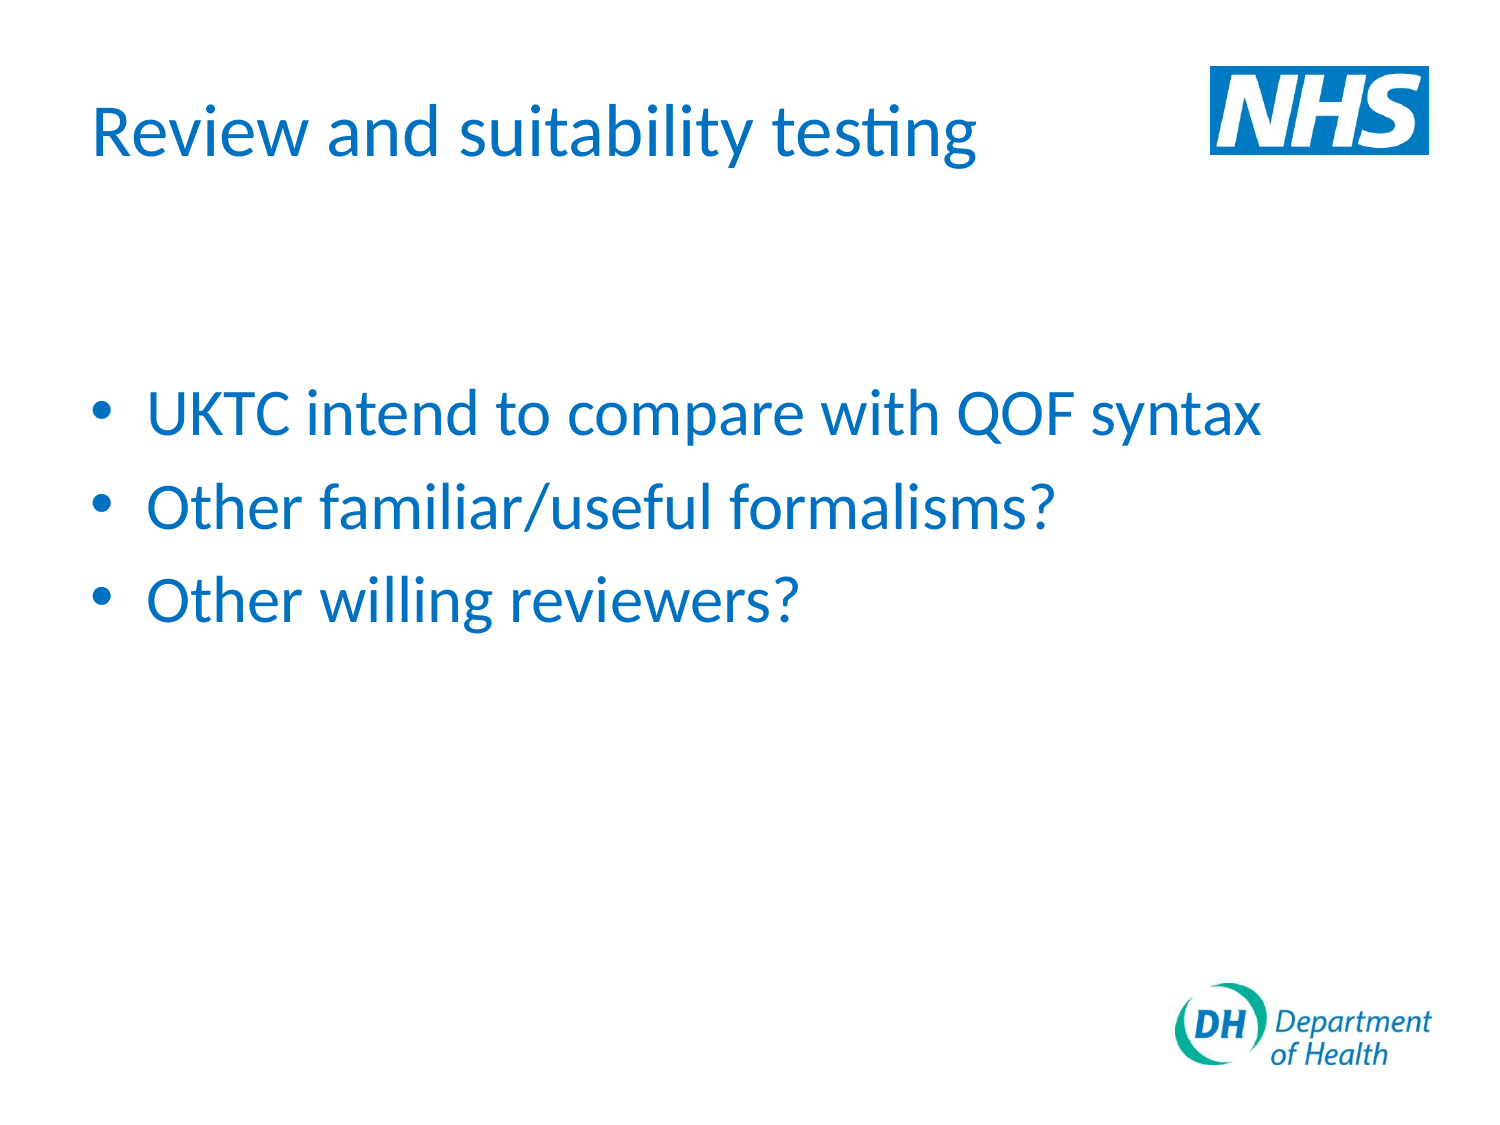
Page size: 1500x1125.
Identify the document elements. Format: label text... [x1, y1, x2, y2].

picture [1175, 983, 1432, 1065]
title Review and suitability testing [76, 44, 1428, 209]
list UKTC intend to compare with QOF syntax Other familiar/useful formalisms? Other willing reviewers? [74, 361, 1426, 953]
